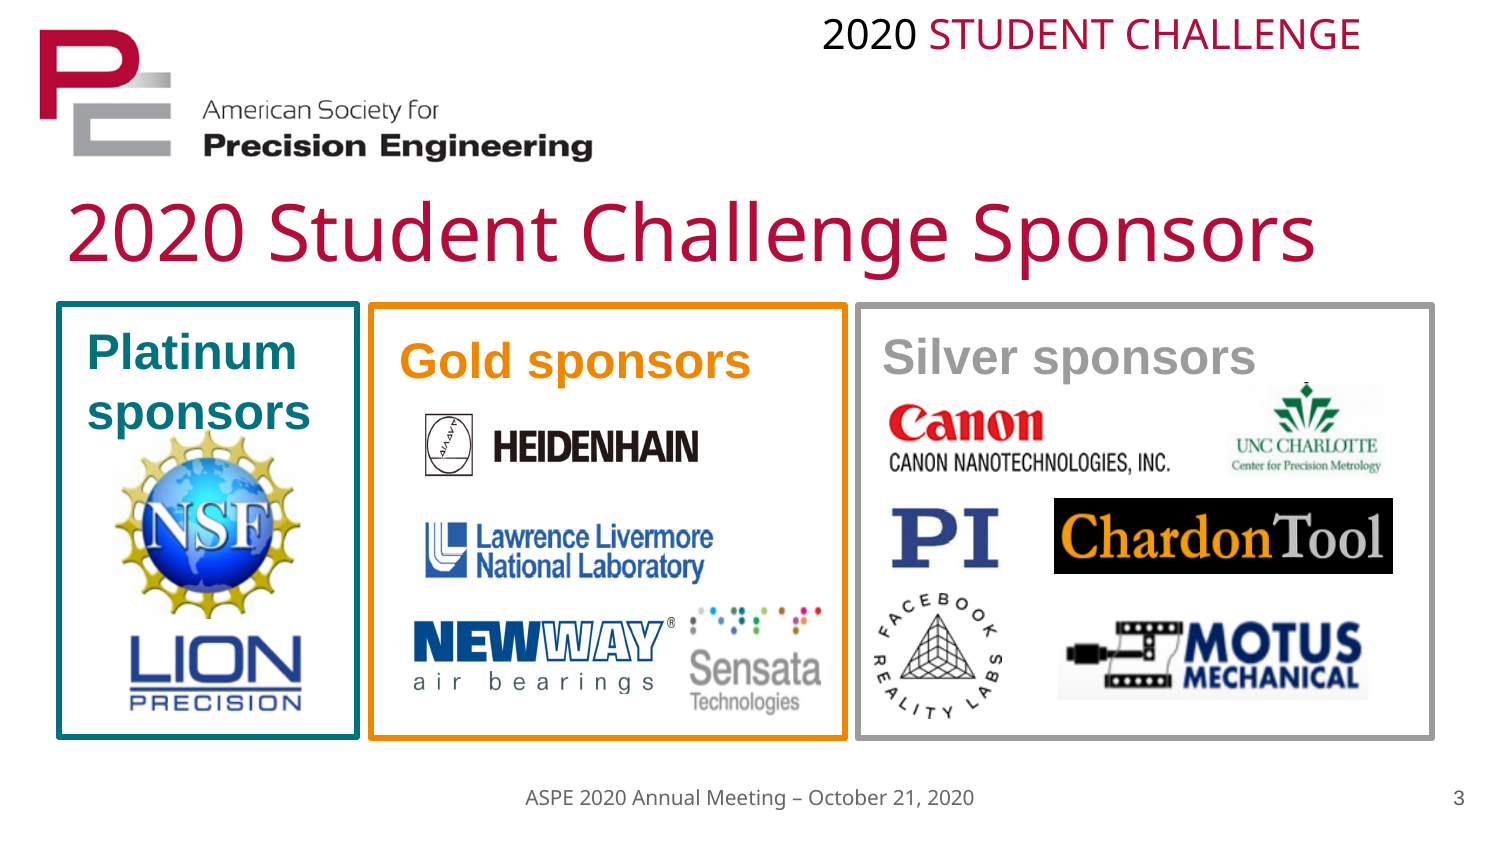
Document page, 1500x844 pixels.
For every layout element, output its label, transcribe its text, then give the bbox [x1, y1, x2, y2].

title 2020 Student Challenge Sponsors [51, 167, 1449, 372]
slide_number 3 [1389, 764, 1480, 830]
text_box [370, 305, 846, 739]
picture [32, 25, 600, 166]
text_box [857, 305, 1433, 739]
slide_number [380, 764, 1120, 830]
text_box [58, 303, 358, 738]
